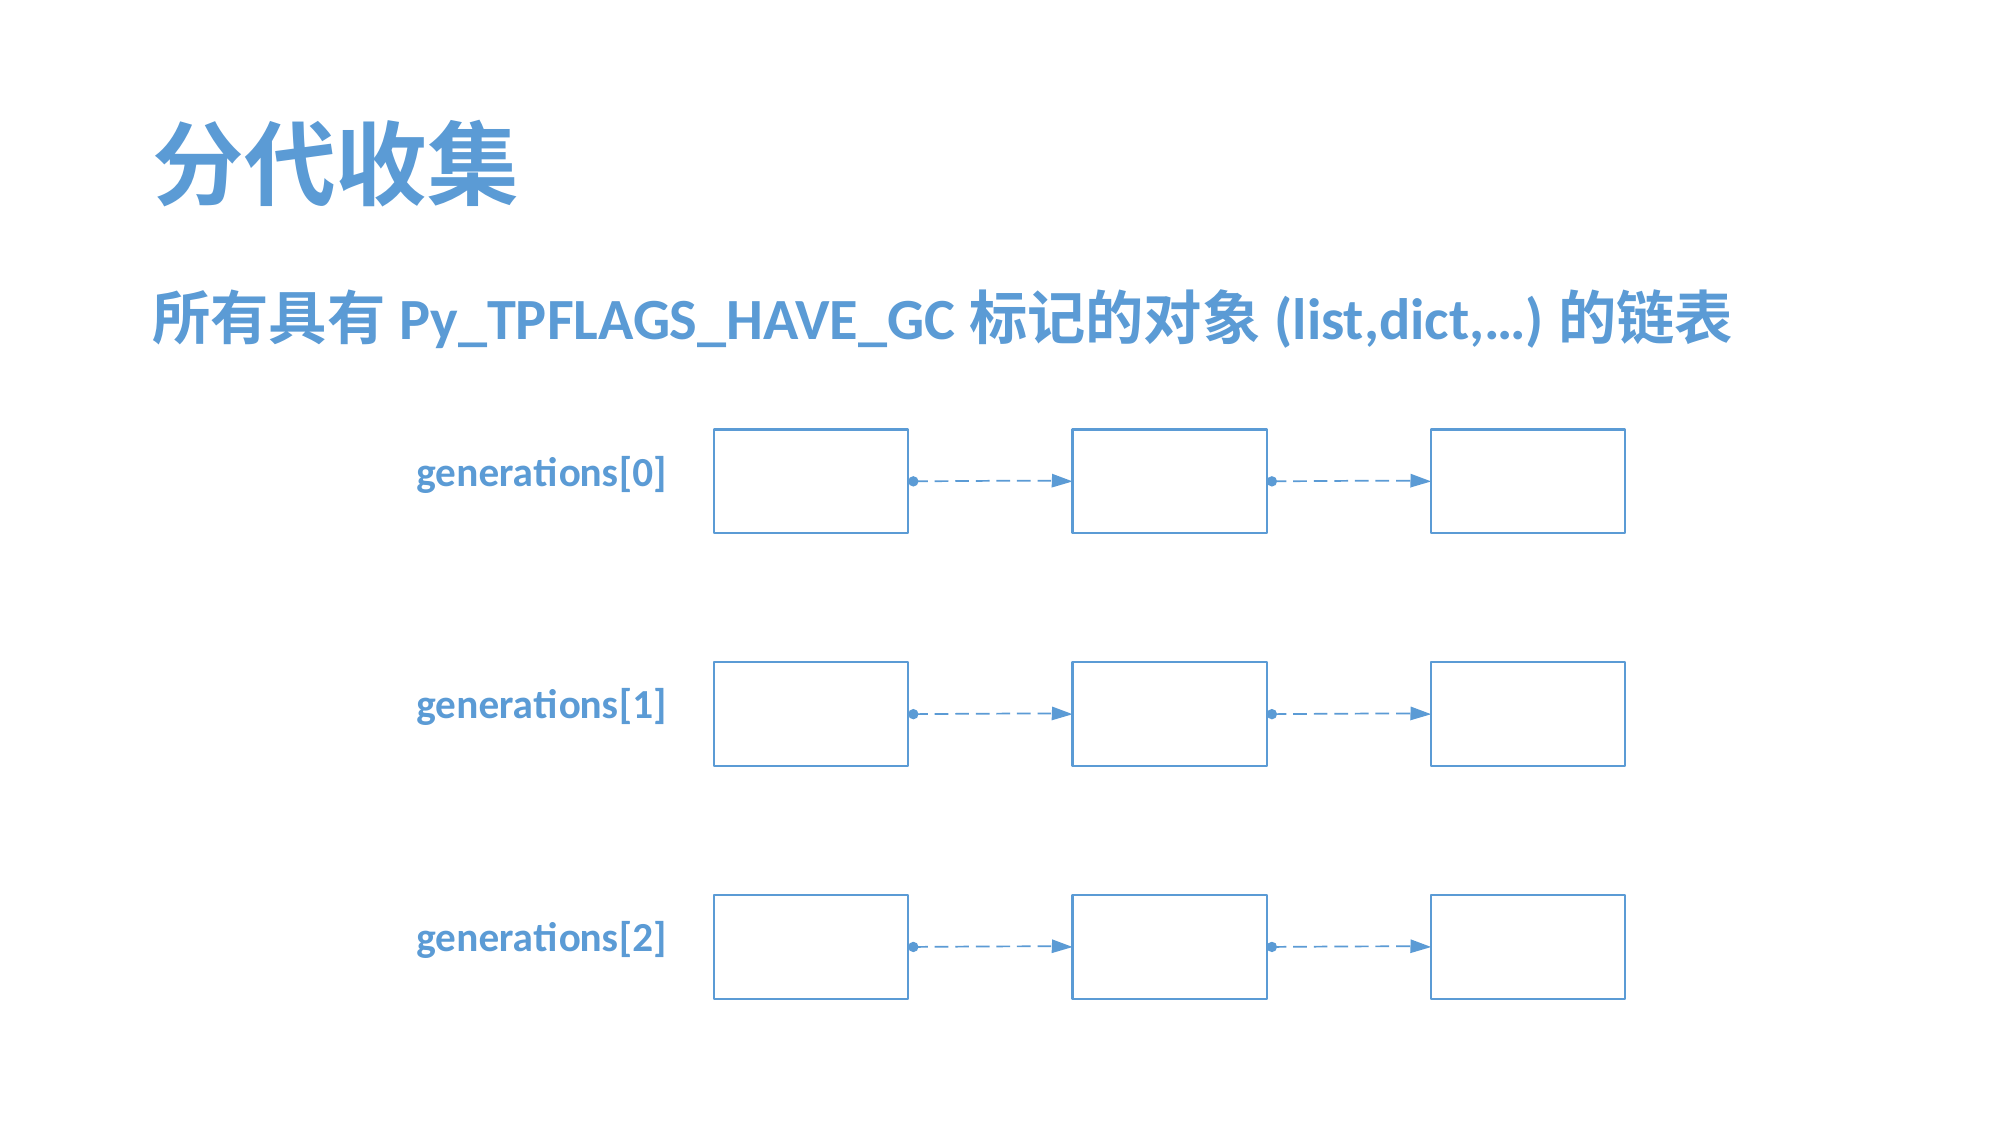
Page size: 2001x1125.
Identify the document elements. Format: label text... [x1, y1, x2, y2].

list 所有具有Py_TPFLAGS_HAVE_GC标记的对象(list,dict,…)的链表 [137, 282, 1863, 996]
title 分代收集 [137, 59, 1863, 278]
picture [393, 425, 1627, 1001]
